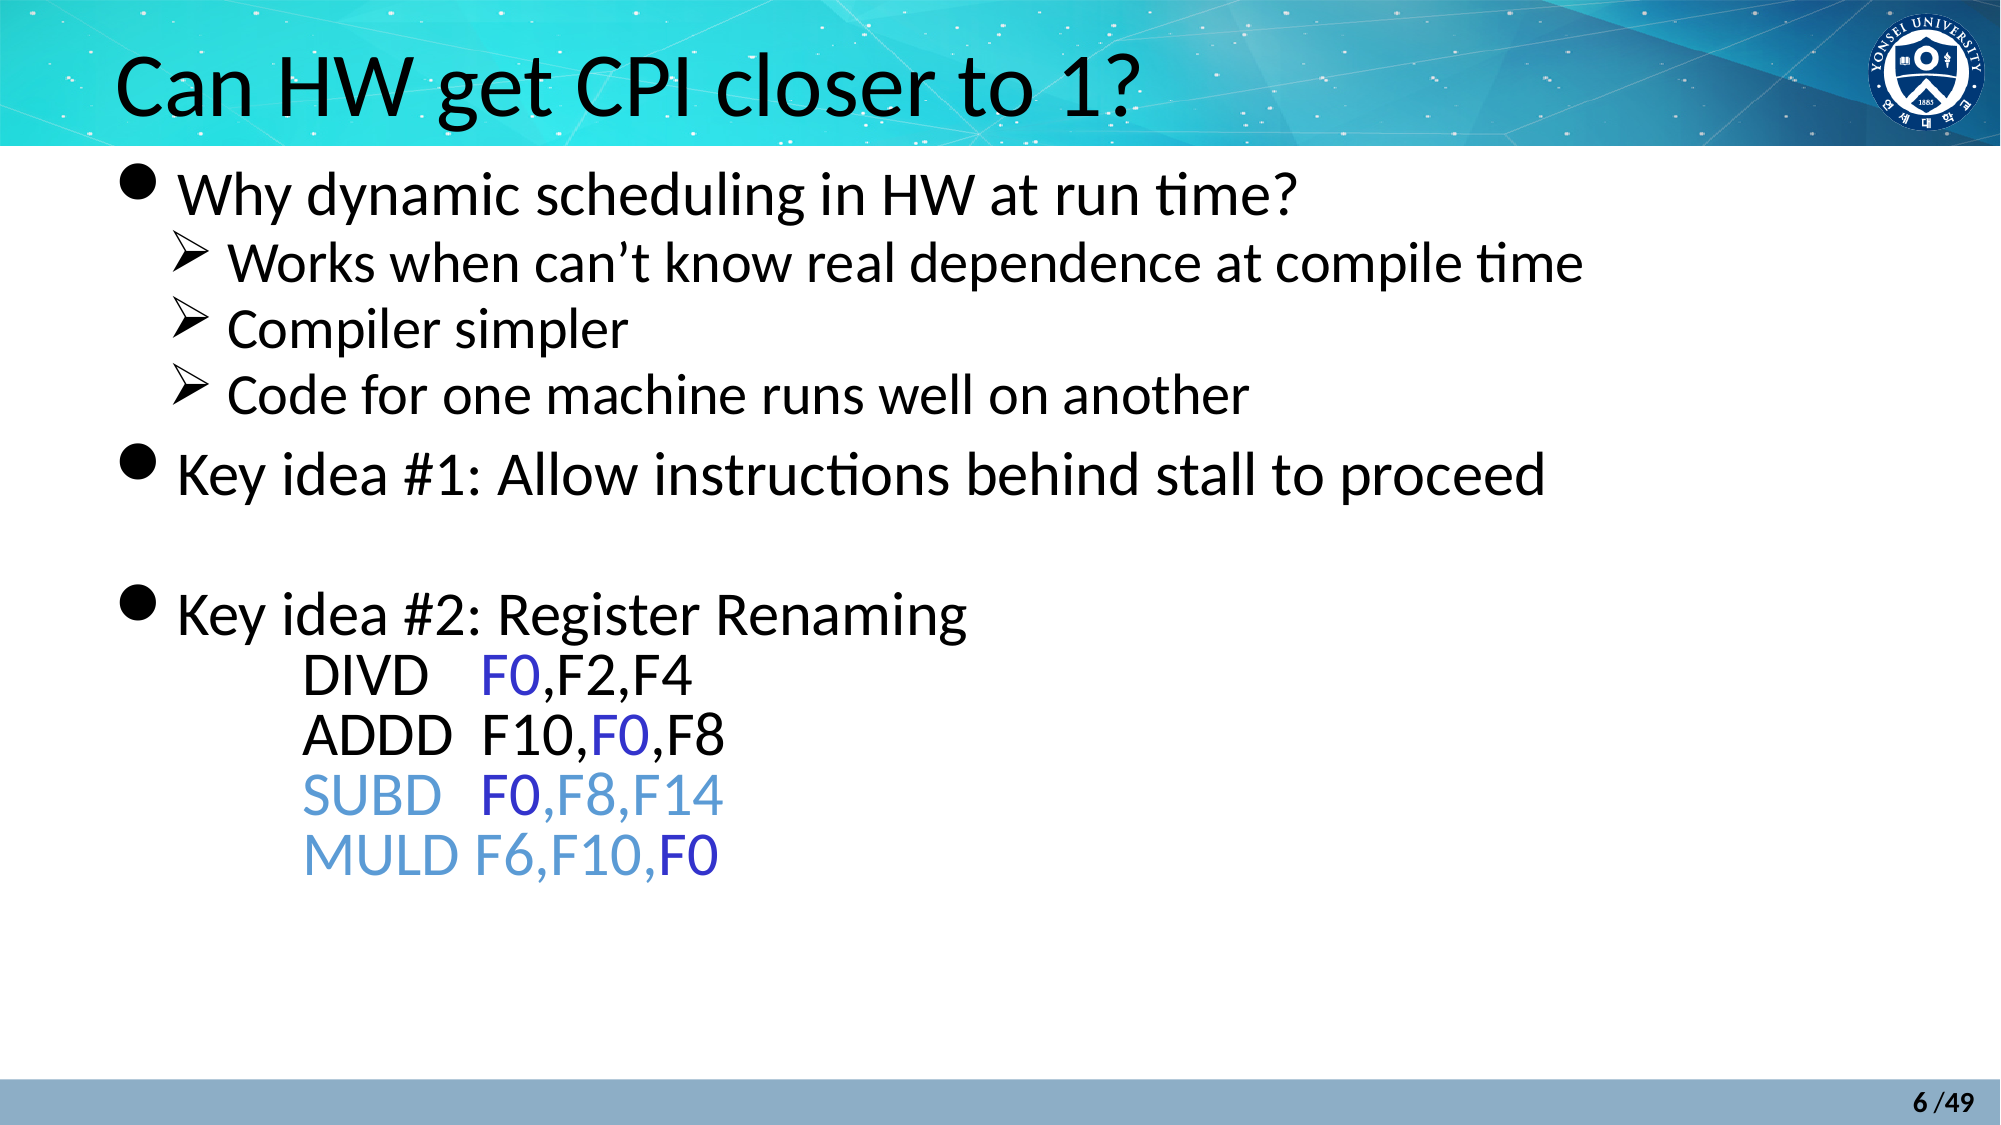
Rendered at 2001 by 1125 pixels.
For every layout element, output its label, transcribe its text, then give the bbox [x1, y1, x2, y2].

slide_number 6 [1845, 1076, 1943, 1125]
picture [0, 0, 2001, 168]
text_box [287, 739, 1685, 914]
title Can HW get CPI closer to 1? [100, 29, 1901, 123]
list Why dynamic scheduling in HW at run time? Works when can’t know real dependence at compile time Compiler simpler Code for one machine runs well on another Key idea #1: Allow instructions behind stall to proceed Key idea #2: Register Renaming DIVD F0,F2,F4 ADDD F10,F0,F8 SUBD F0,F8,F14 MULD F6,F10,F0 [99, 159, 1900, 981]
